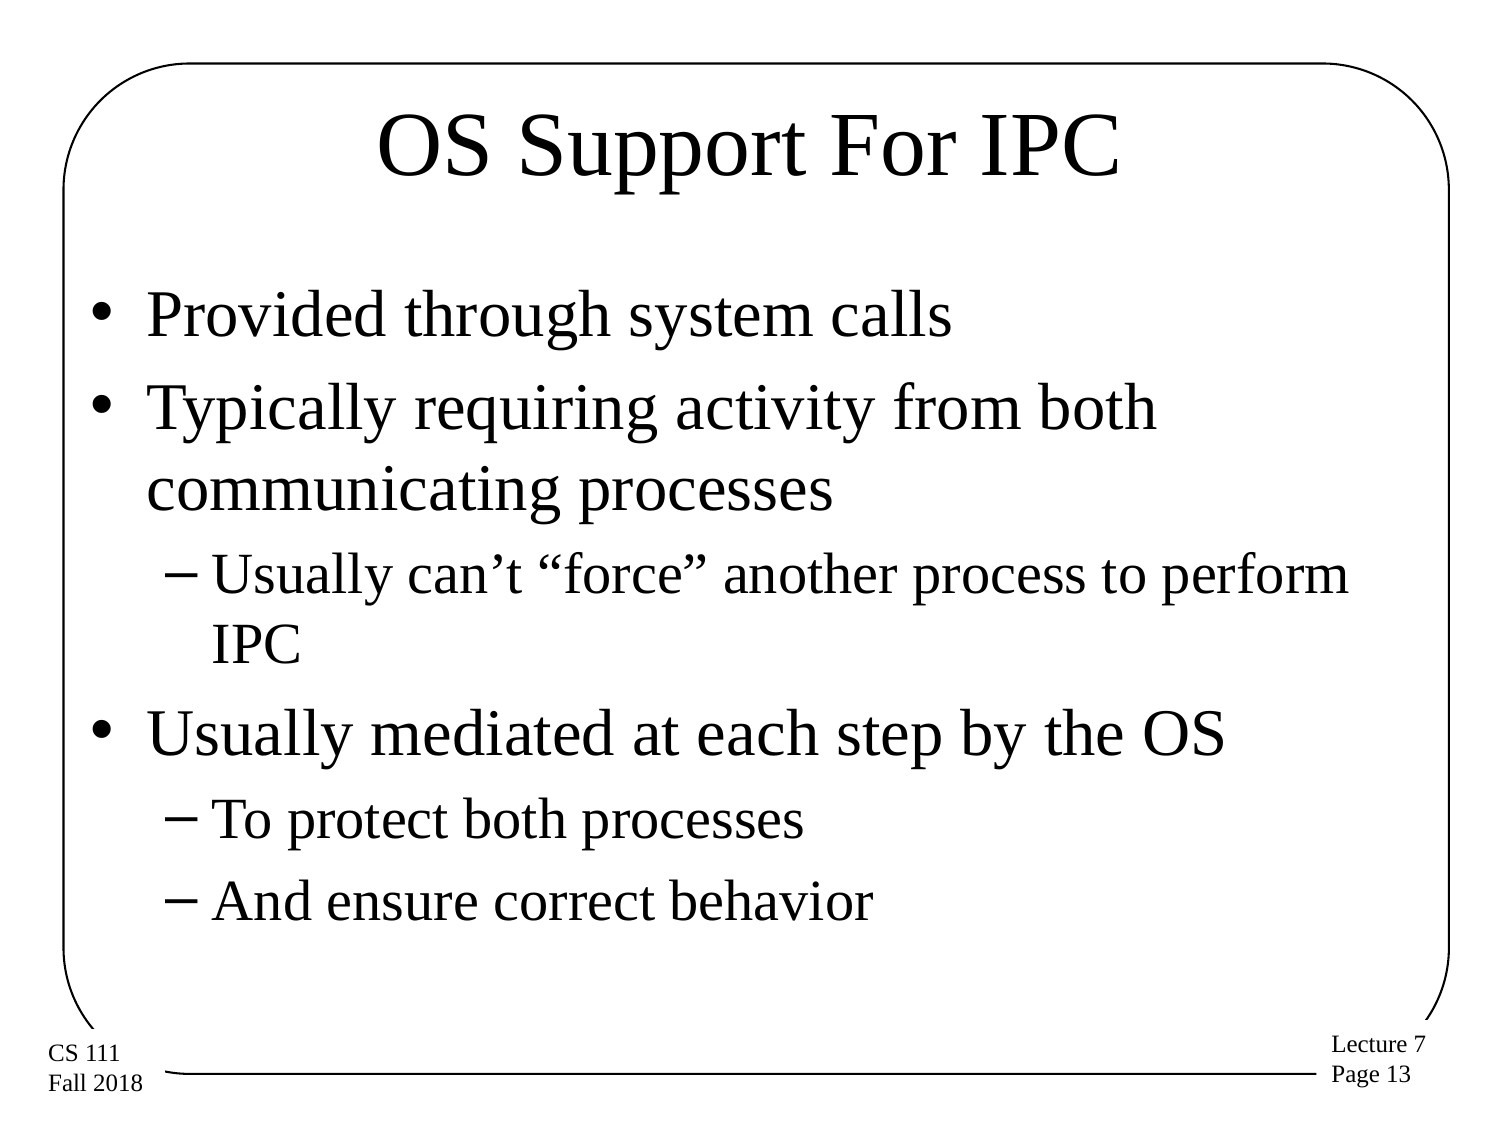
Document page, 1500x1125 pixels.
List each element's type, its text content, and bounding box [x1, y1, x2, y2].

title OS Support For IPC [74, 44, 1426, 233]
list Provided through system calls Typically requiring activity from both communicating processes Usually can’t “force” another process to perform IPC Usually mediated at each step by the OS To protect both processes And ensure correct behavior [74, 262, 1426, 1006]
